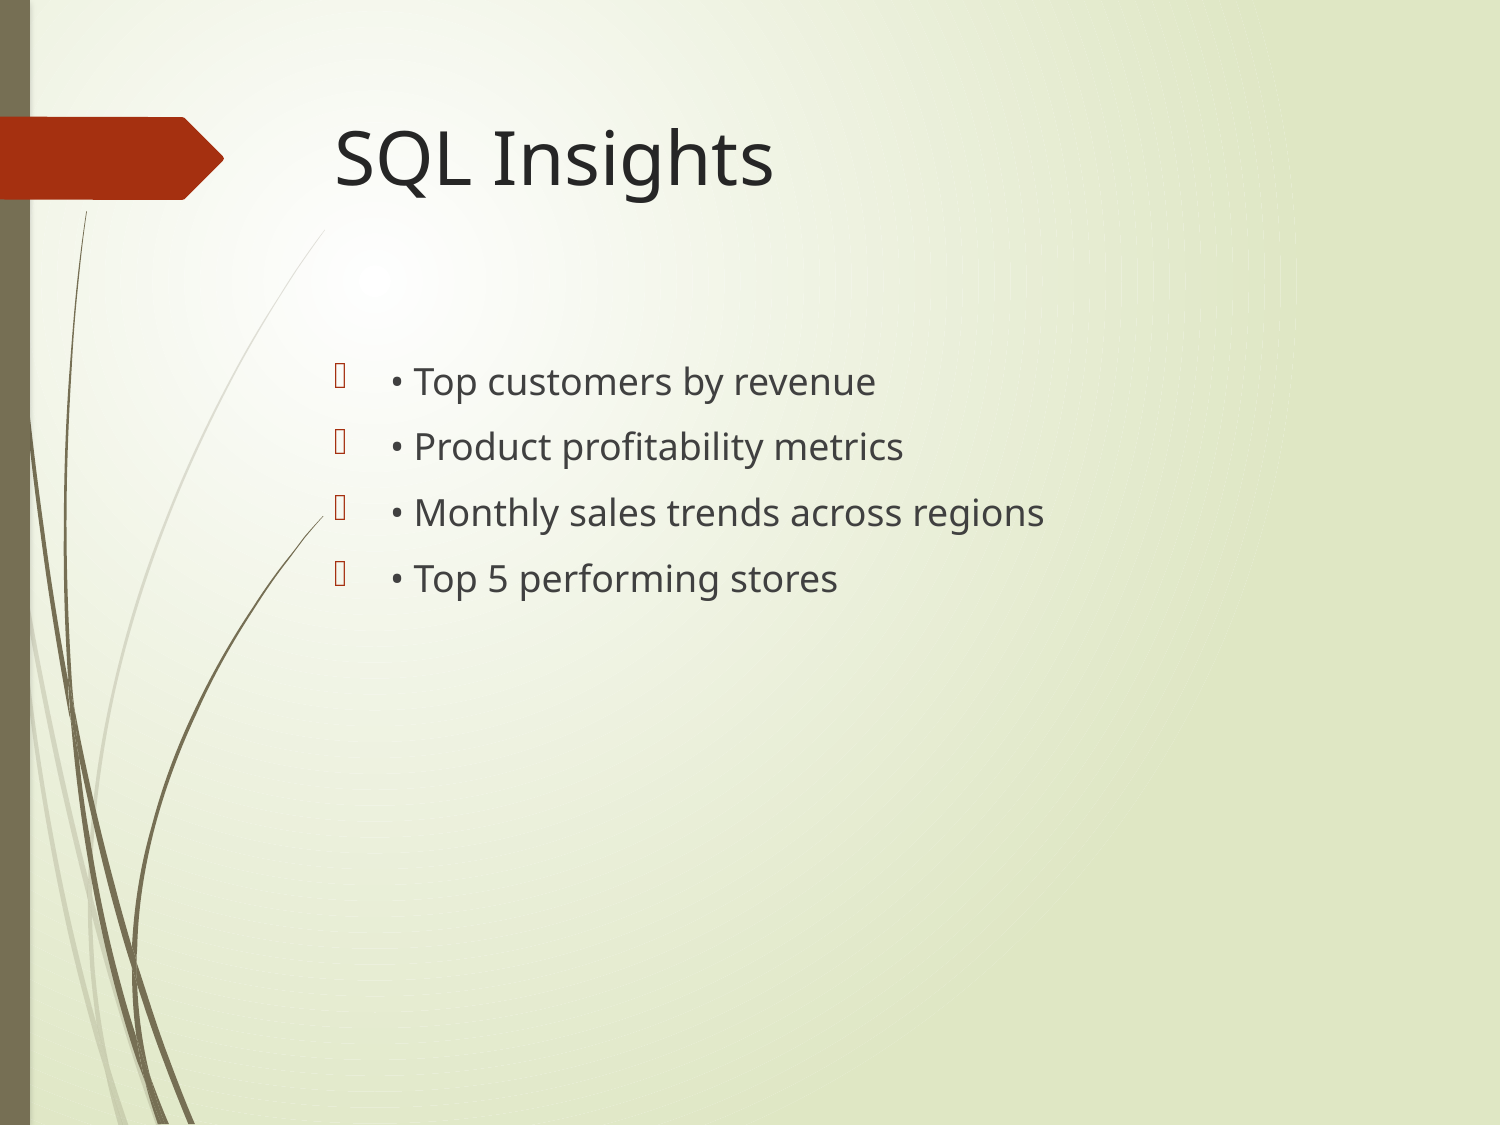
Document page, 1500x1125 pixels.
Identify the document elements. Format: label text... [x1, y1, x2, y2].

list • Top customers by revenue • Product profitability metrics • Monthly sales trends across regions • Top 5 performing stores [318, 350, 1400, 970]
title SQL Insights [319, 102, 1400, 313]
